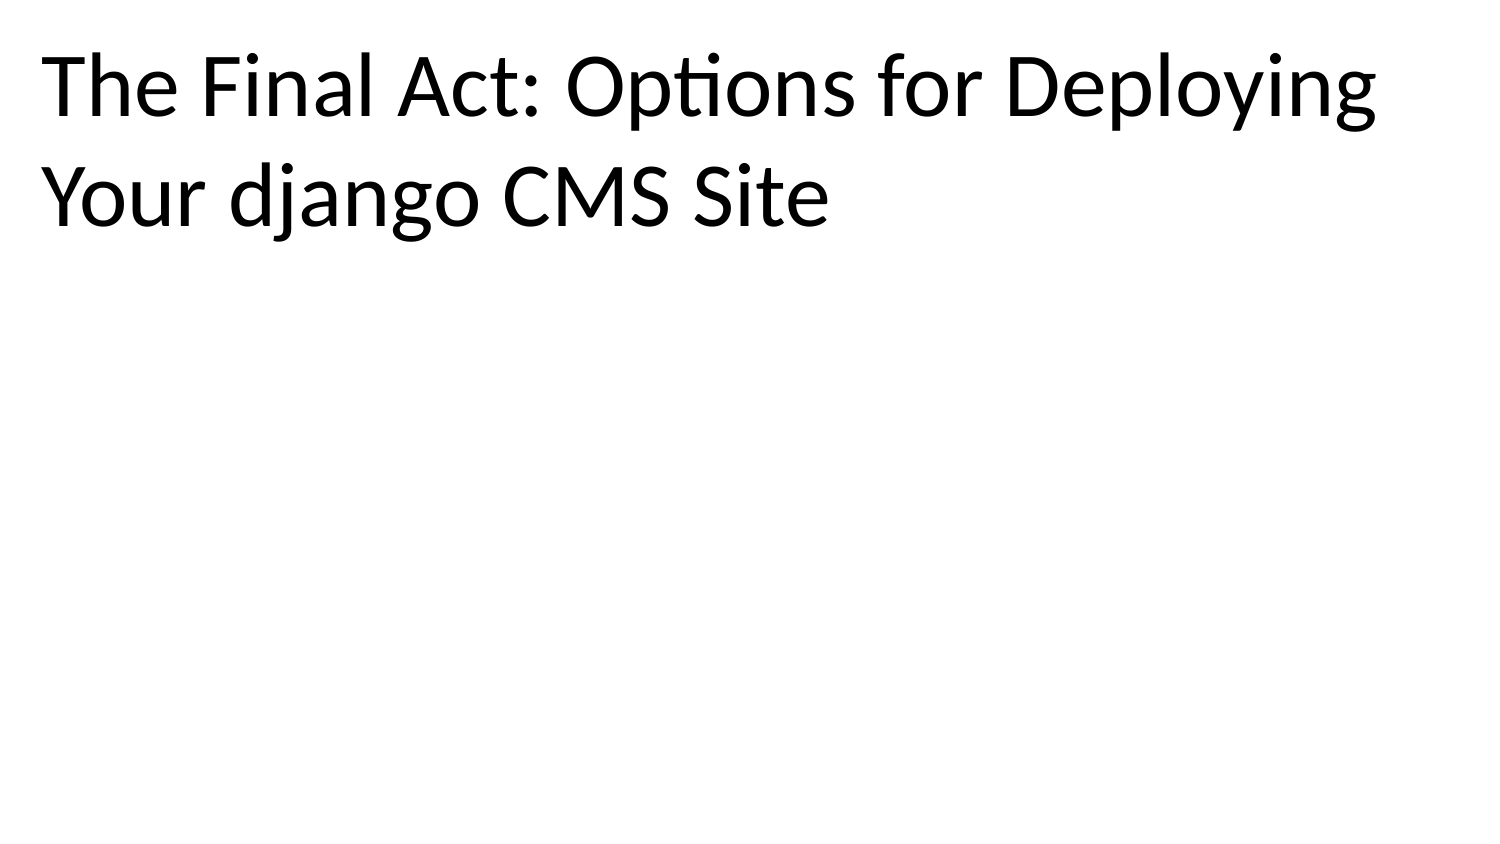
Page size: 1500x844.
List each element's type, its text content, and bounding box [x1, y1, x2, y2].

title The Final Act: Options for Deploying Your django CMS Site [26, 9, 1482, 173]
